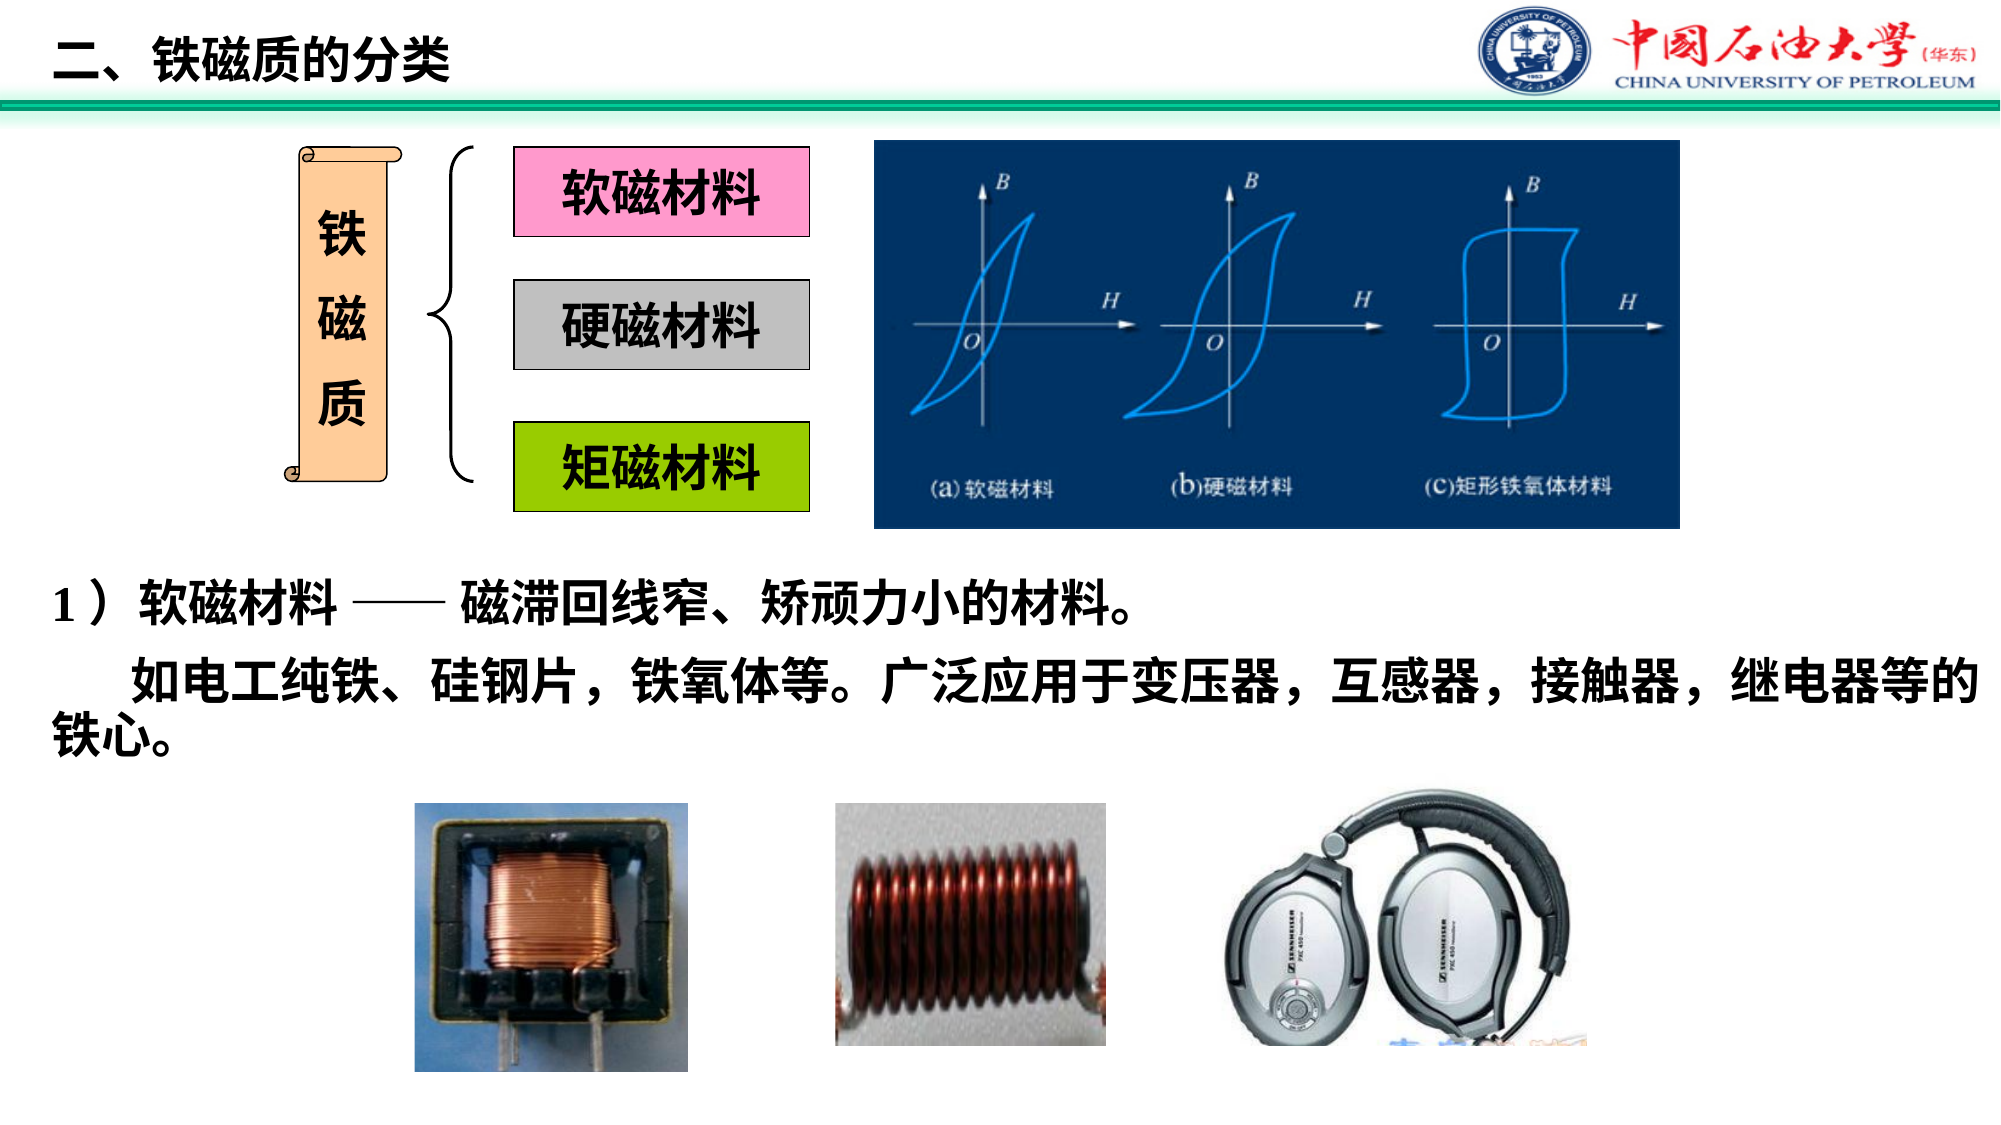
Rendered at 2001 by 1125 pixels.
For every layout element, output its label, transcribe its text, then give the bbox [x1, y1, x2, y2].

picture [1393, 0, 2001, 90]
text_box 二、铁磁质的分类 [36, 28, 706, 97]
picture [835, 803, 1107, 1046]
picture [414, 803, 689, 1073]
picture [1202, 771, 1588, 1046]
picture [874, 140, 1680, 529]
text_box 1）软磁材料 —— 磁滞回线窄、矫顽力小的材料。 如电工纯铁、硅钢片，铁氧体等。广泛应用于变压器，互感器，接触器，继电器等的铁心。 [36, 558, 2000, 773]
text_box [284, 146, 810, 512]
